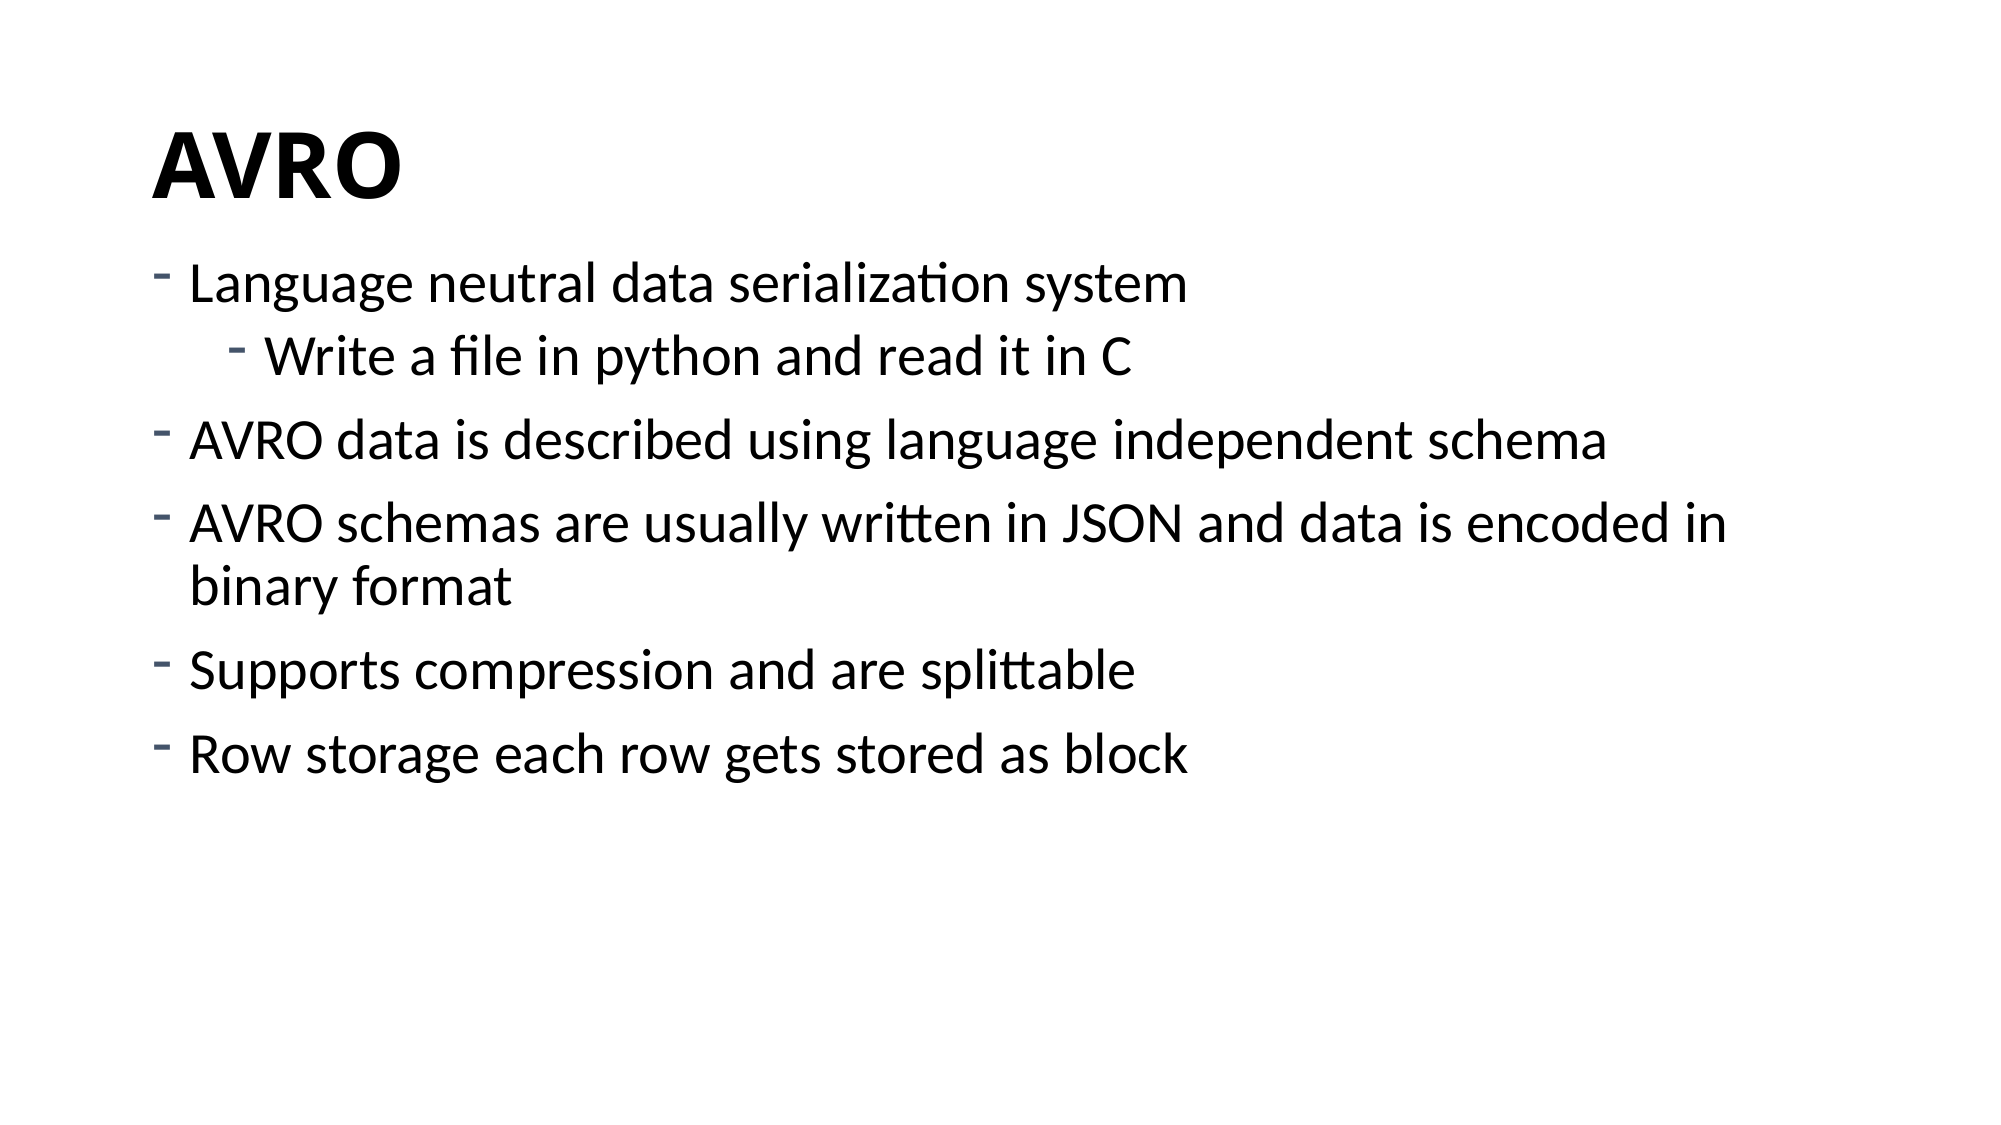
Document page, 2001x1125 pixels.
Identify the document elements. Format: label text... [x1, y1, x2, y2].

title AVRO [137, 59, 1863, 244]
list Language neutral data serialization system Write a file in python and read it in C AVRO data is described using language independent schema AVRO schemas are usually written in JSON and data is encoded in binary format Supports compression and are splittable Row storage each row gets stored as block [137, 244, 1863, 995]
